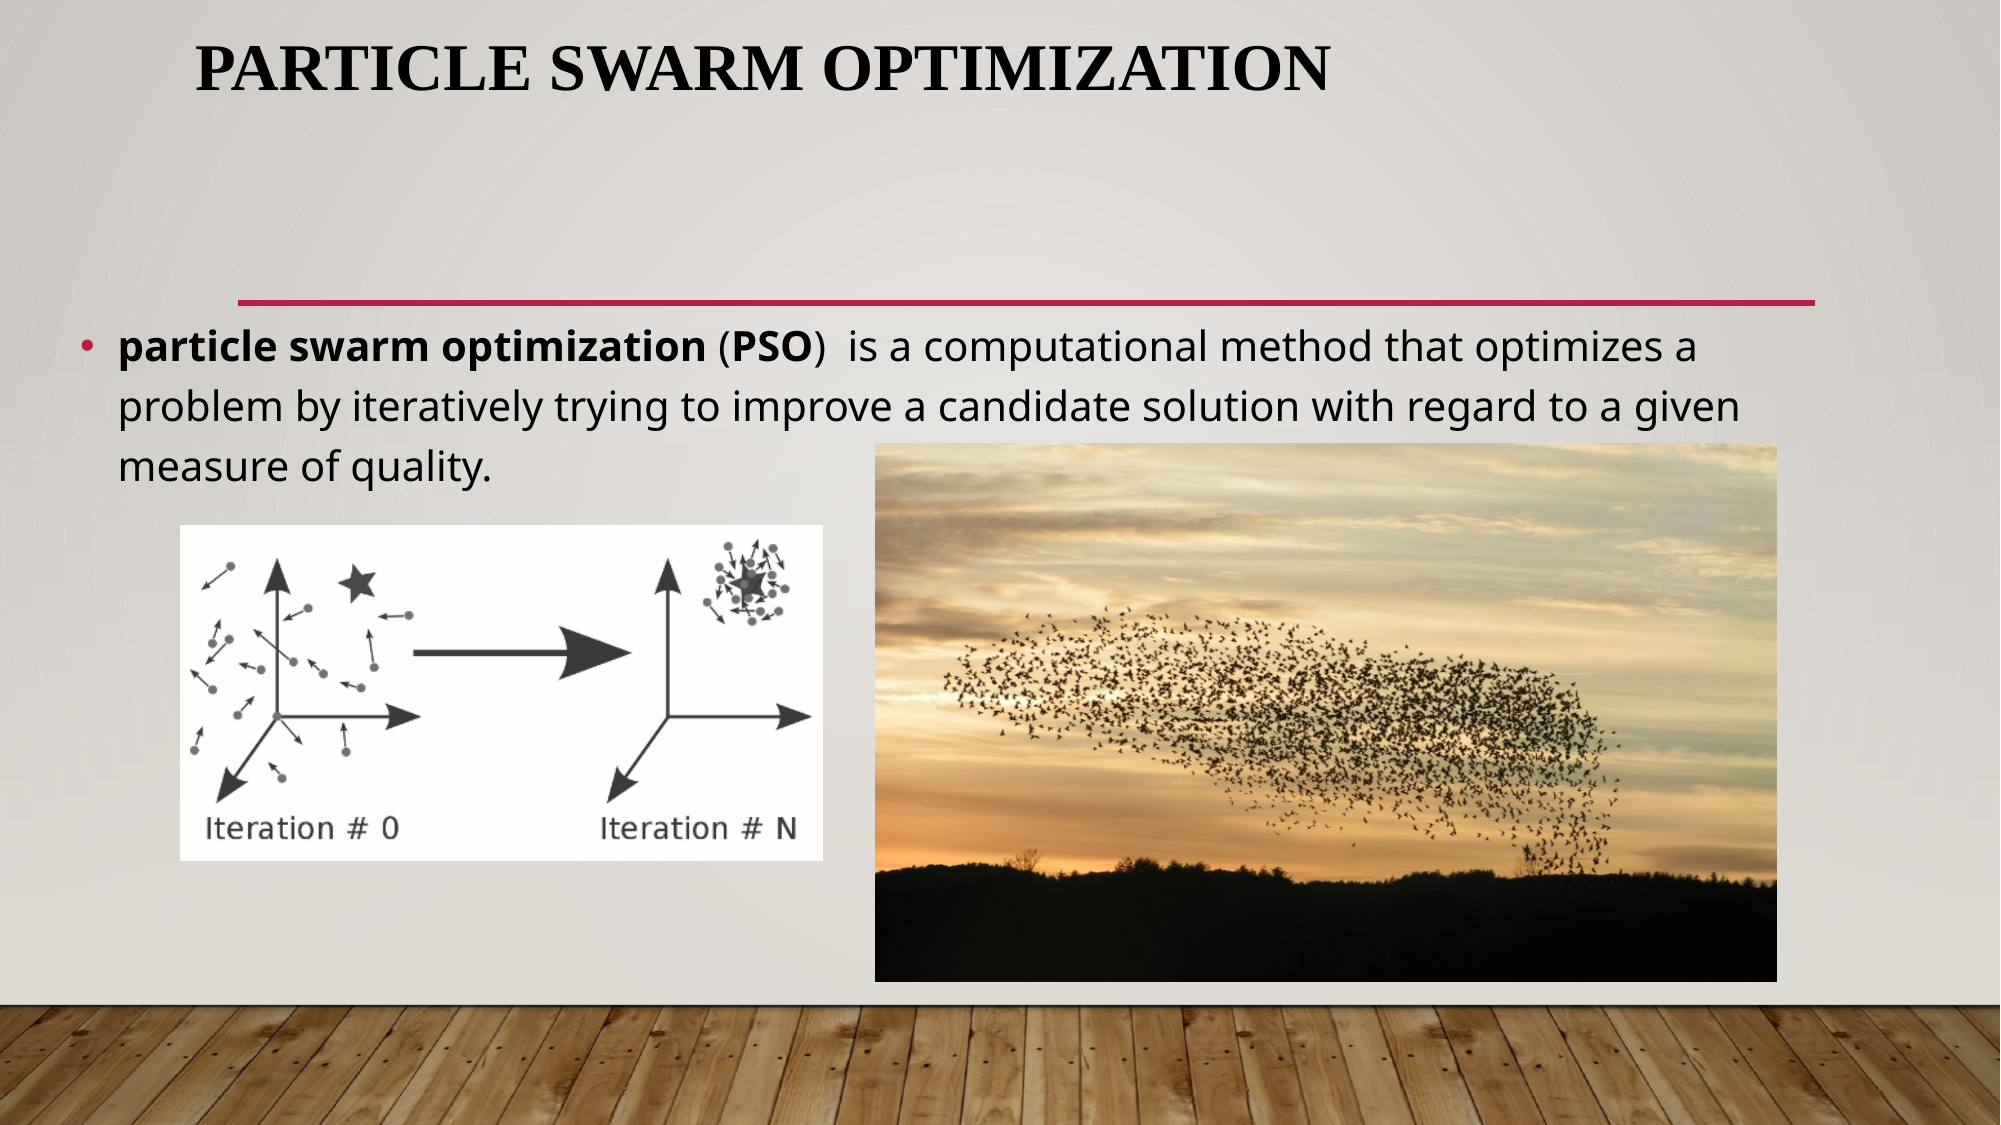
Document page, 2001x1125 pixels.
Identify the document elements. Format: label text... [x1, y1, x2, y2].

list particle swarm optimization (PSO) is a computational method that optimizes a problem by iteratively trying to improve a candidate solution with regard to a given measure of quality. [65, 302, 1830, 963]
picture [875, 442, 1777, 982]
picture [0, 1005, 2000, 1125]
picture [179, 525, 823, 862]
title Particle Swarm Optimization [180, 25, 1830, 264]
